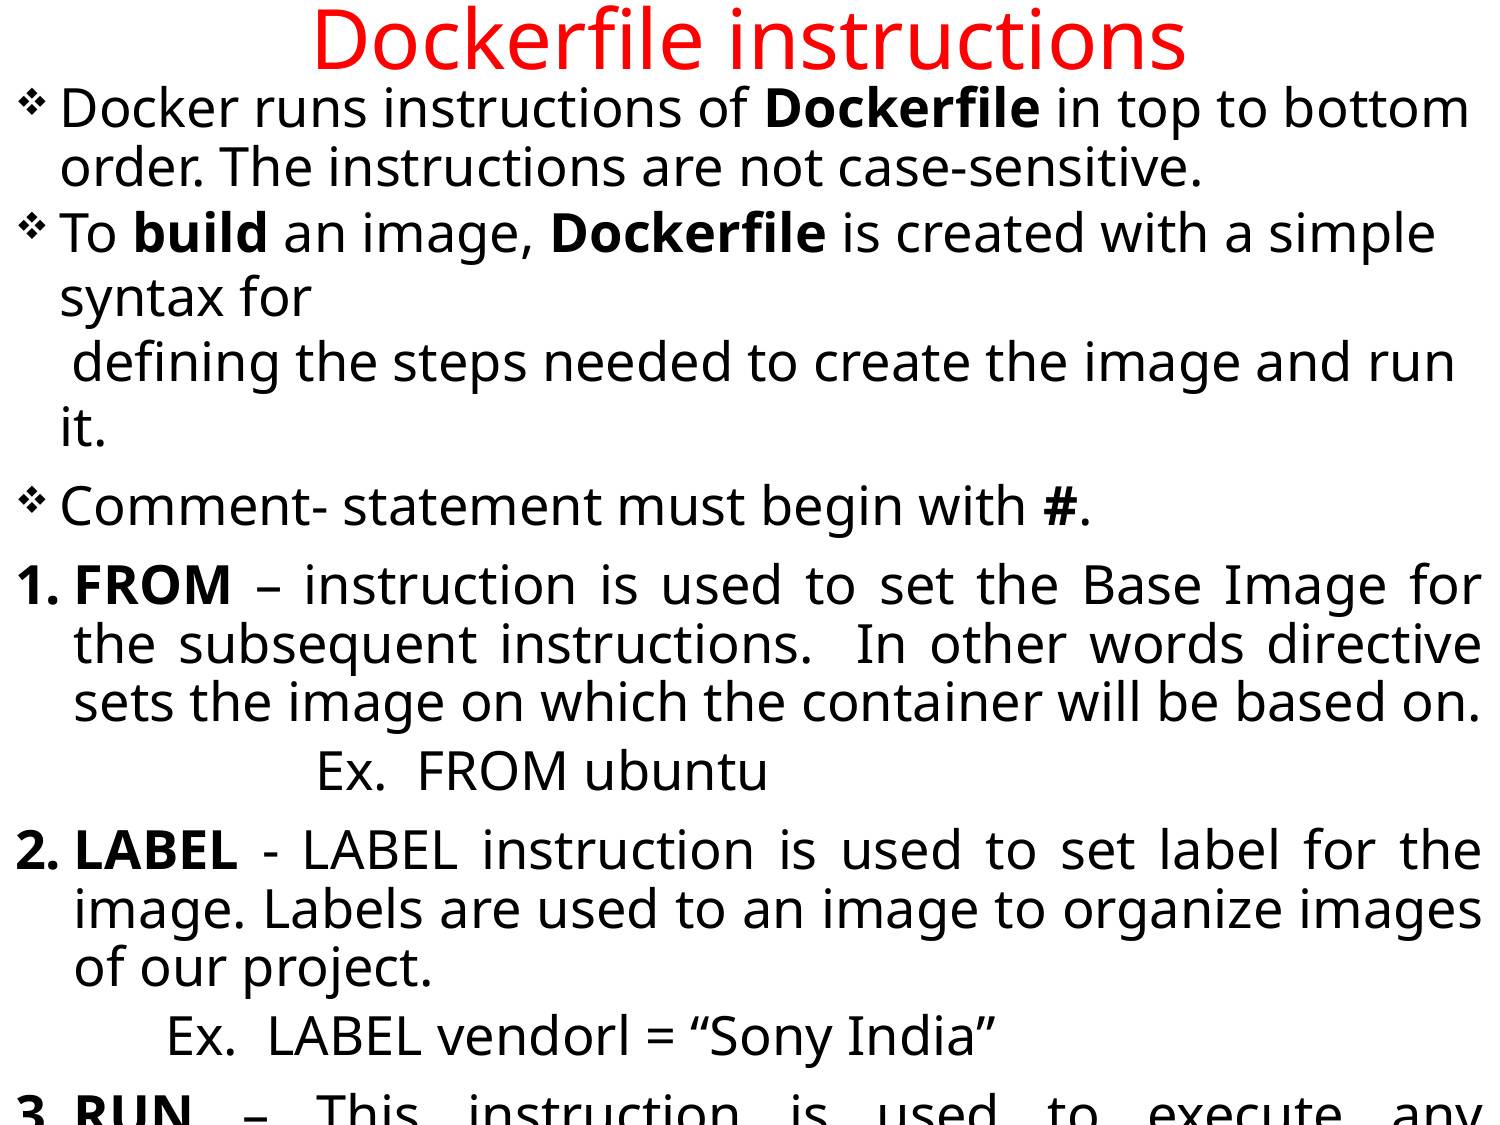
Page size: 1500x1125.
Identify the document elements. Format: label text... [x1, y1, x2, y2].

list Docker runs instructions of Dockerfile in top to bottom order. The instructions are not case-sensitive. To build an image, Dockerfile is created with a simple syntax for defining the steps needed to create the image and run it. Comment- statement must begin with #. FROM – instruction is used to set the Base Image for the subsequent instructions. In other words directive sets the image on which the container will be based on. Ex. FROM ubuntu LABEL - LABEL instruction is used to set label for the image. Labels are used to an image to organize images of our project. Ex. LABEL vendorl = “Sony India” RUN – This instruction is used to execute any command of the current image. Ex. RUN /bin/bash -c 'source $HOME/.bashrc; echo $HOME' [0, 73, 1500, 1113]
title Dockerfile instructions [0, 0, 1500, 73]
